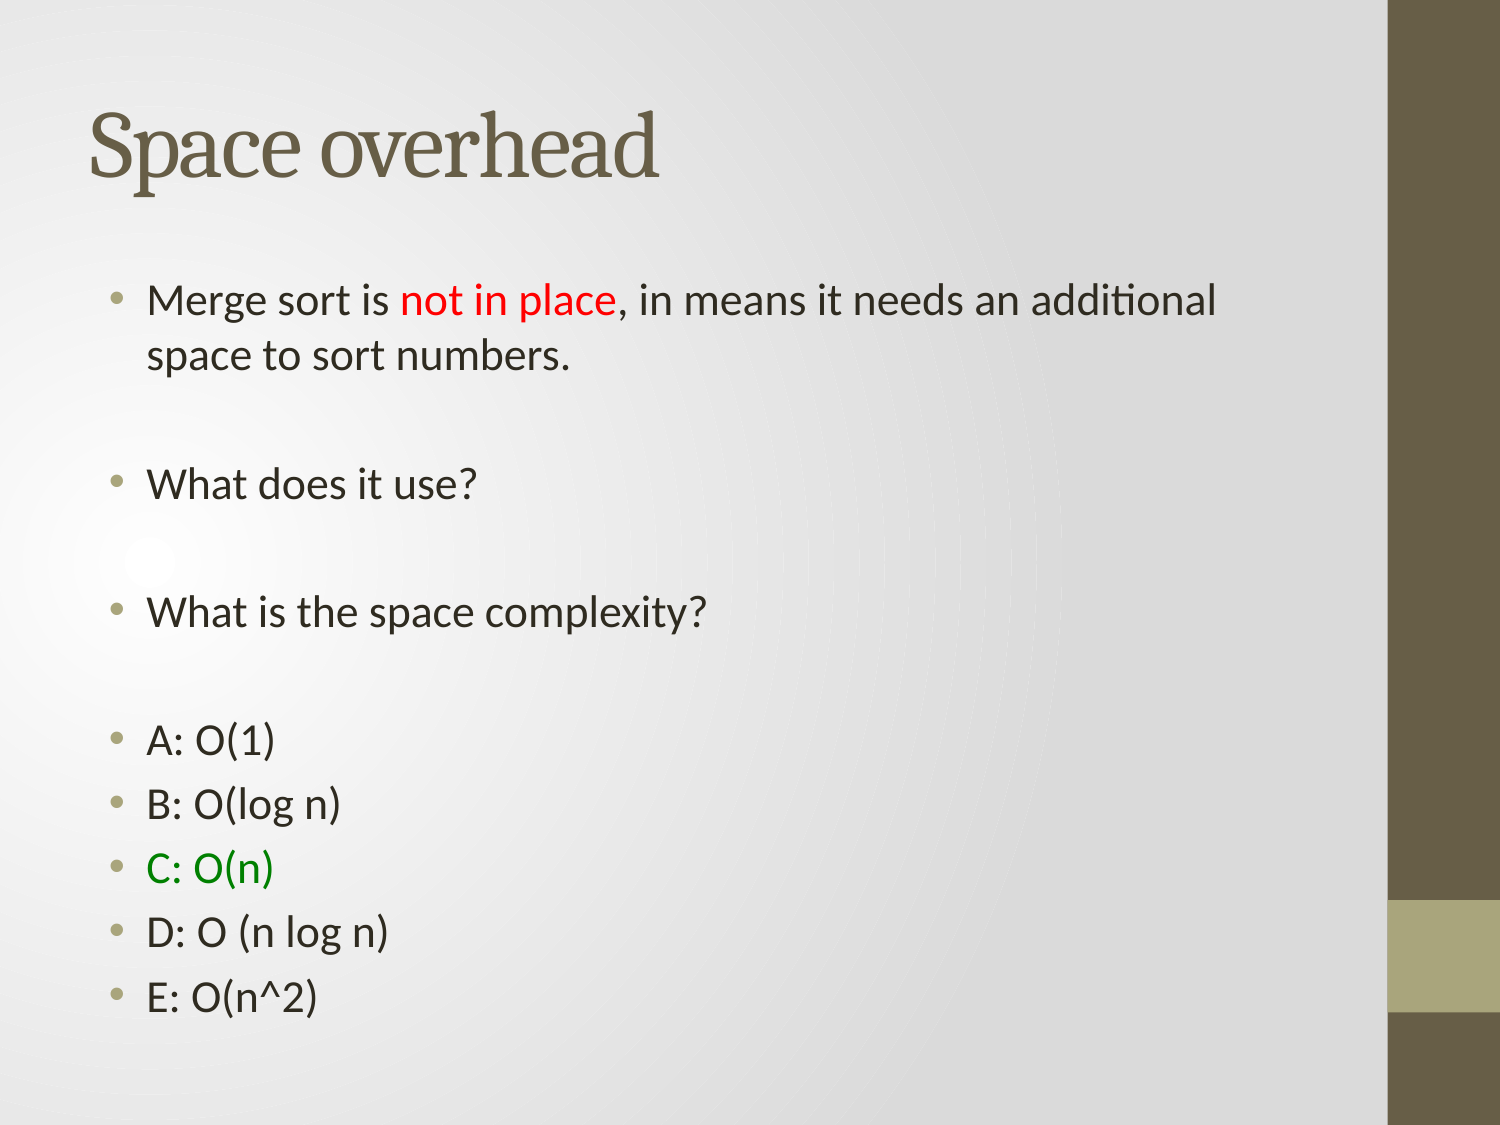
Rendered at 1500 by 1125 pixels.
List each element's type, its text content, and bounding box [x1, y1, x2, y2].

title Space overhead [75, 45, 1325, 233]
list Merge sort is not in place, in means it needs an additional space to sort numbers. What does it use? What is the space complexity? A: O(1) B: O(log n) C: O(n) D: O (n log n) E: O(n^2) [75, 262, 1325, 1050]
